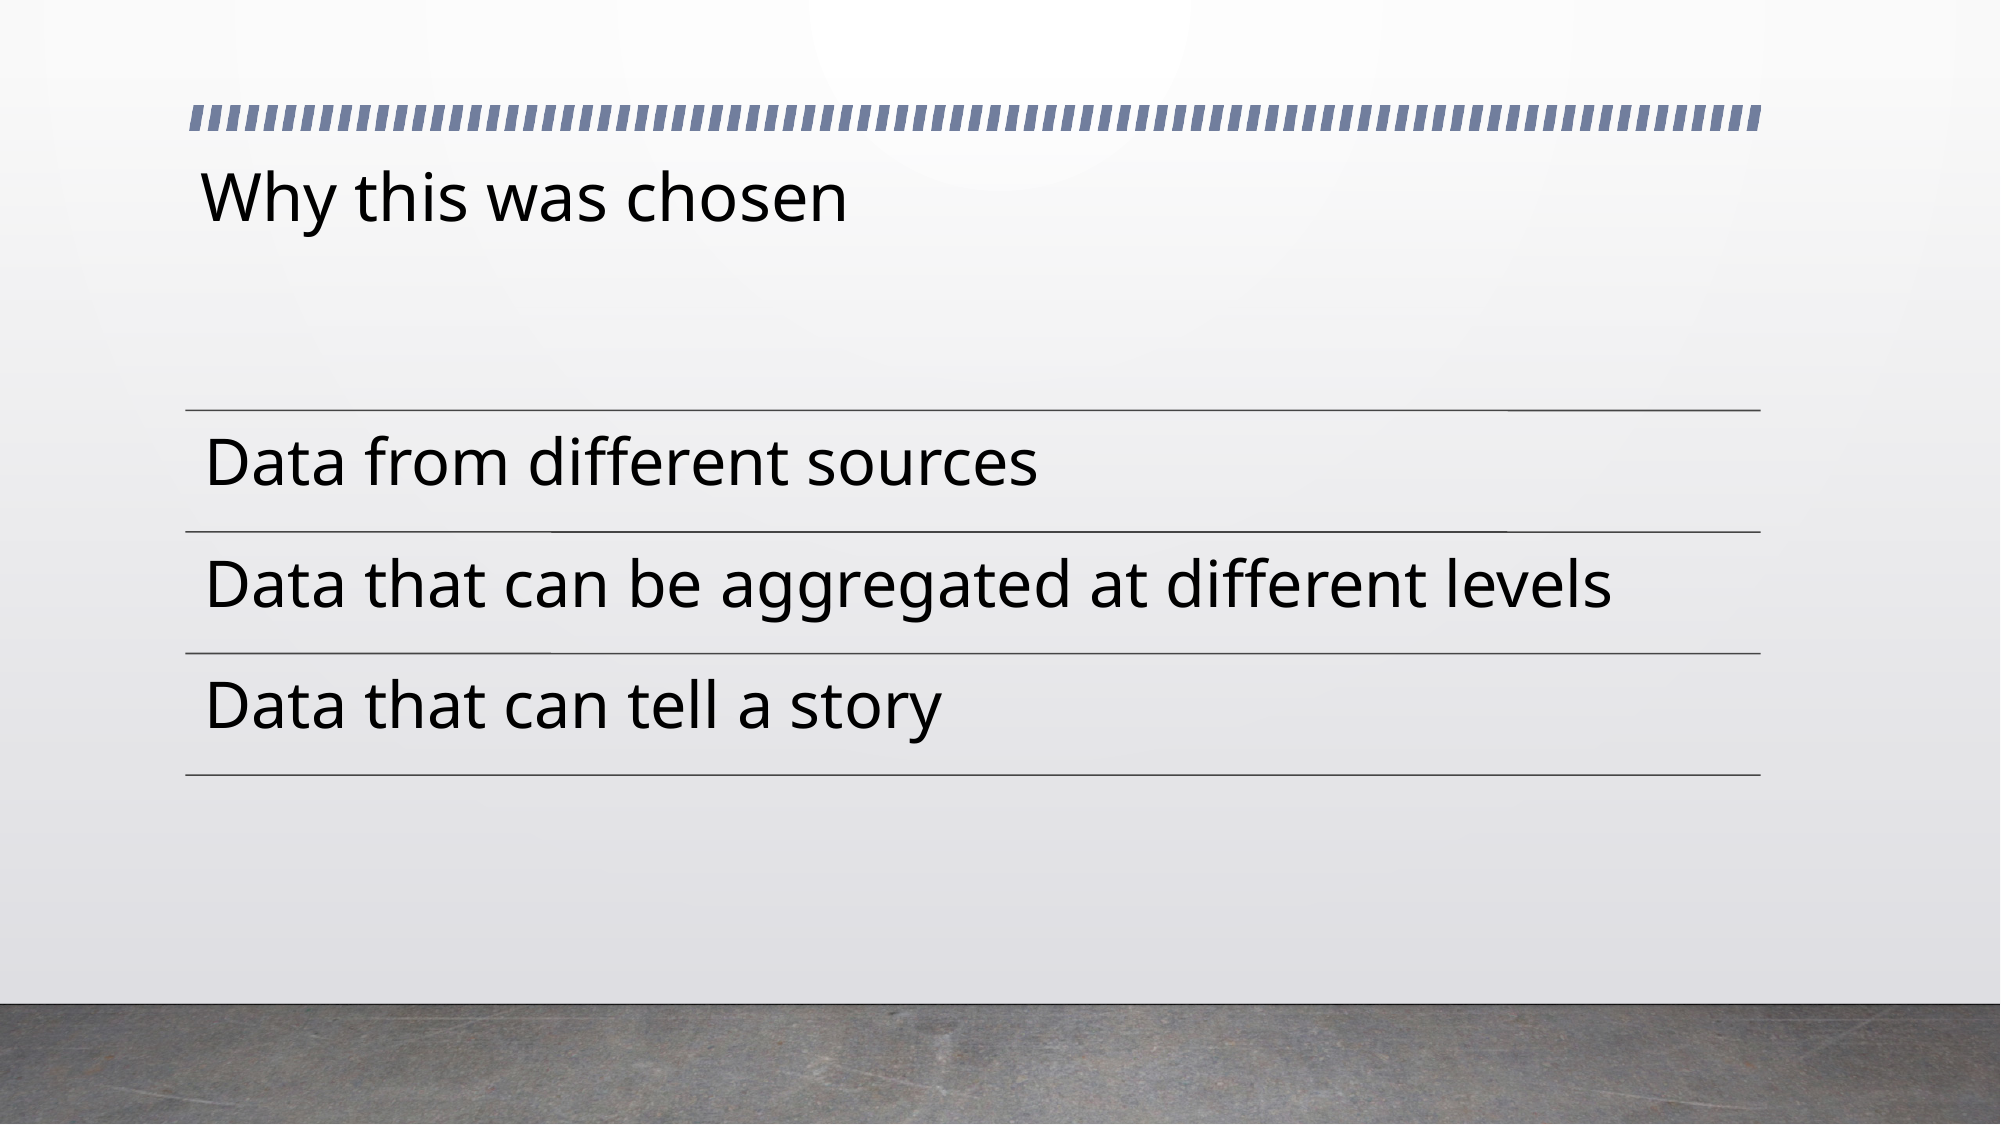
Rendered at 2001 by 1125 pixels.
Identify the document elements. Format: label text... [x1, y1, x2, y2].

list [185, 410, 1761, 897]
title Why this was chosen [185, 156, 1761, 329]
picture [0, 1004, 2000, 1124]
